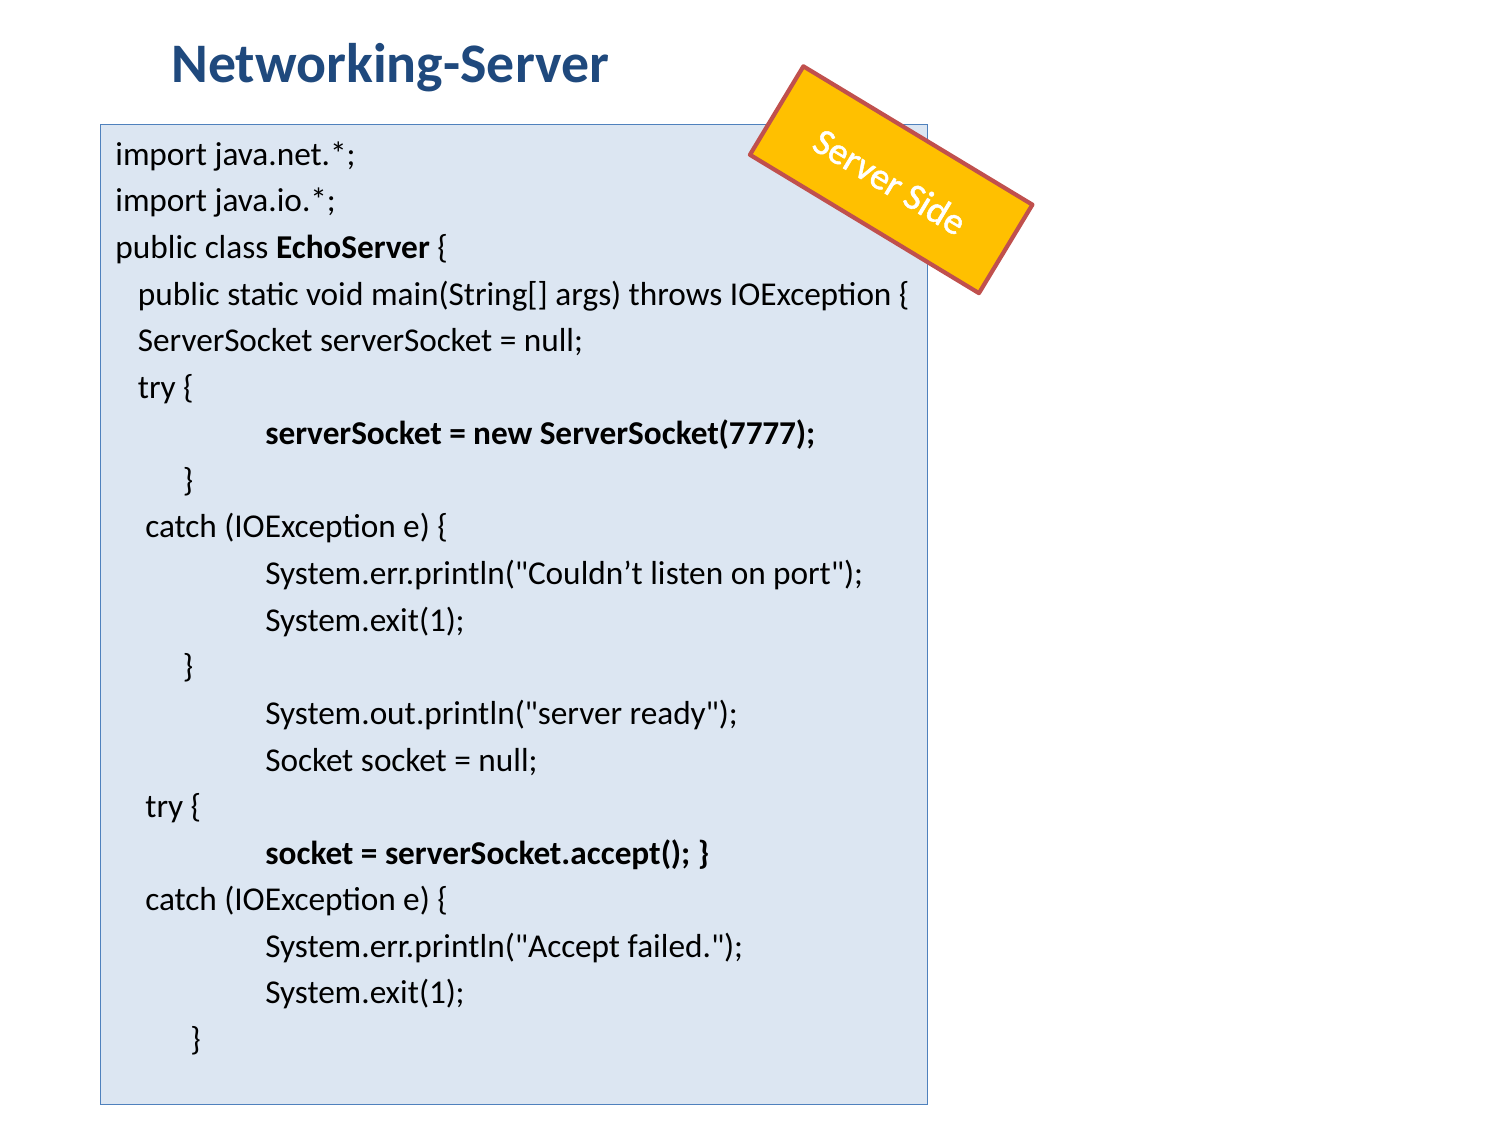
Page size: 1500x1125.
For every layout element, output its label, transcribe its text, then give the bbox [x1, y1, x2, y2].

text_box Server Side [747, 64, 1035, 296]
title Networking-Server [0, 19, 786, 102]
list import java.net.*; import java.io.*; public class EchoServer { public static void main(String[] args) throws IOException { ServerSocket serverSocket = null; try { serverSocket = new ServerSocket(7777); } catch (IOException e) { System.err.println("Couldn’t listen on port"); System.exit(1); } System.out.println("server ready"); Socket socket = null; try { socket = serverSocket.accept(); } catch (IOException e) { System.err.println("Accept failed."); System.exit(1); } [100, 124, 928, 1105]
